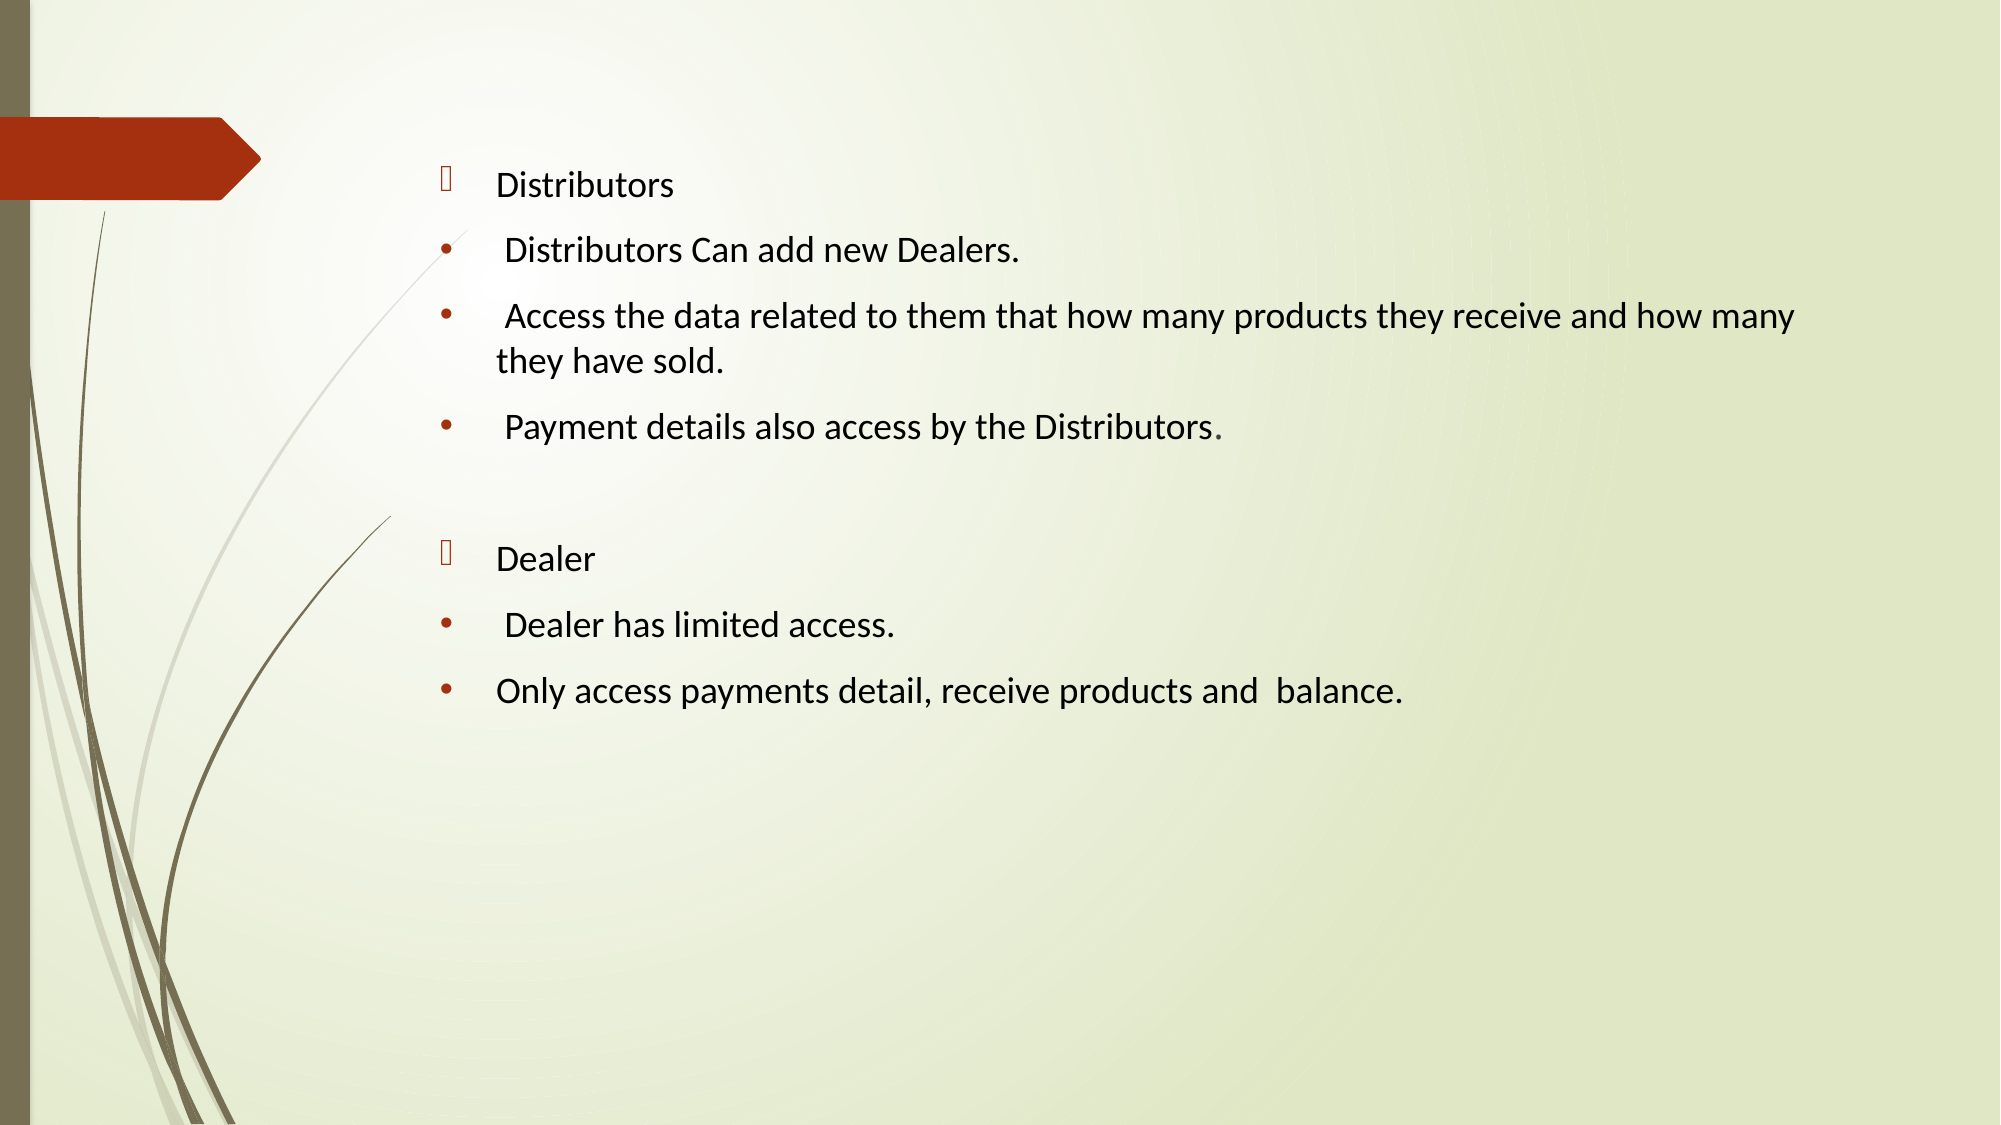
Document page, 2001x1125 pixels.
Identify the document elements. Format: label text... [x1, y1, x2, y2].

list Distributors Distributors Can add new Dealers. Access the data related to them that how many products they receive and how many they have sold. Payment details also access by the Distributors. Dealer Dealer has limited access. Only access payments detail, receive products and balance. [424, 152, 1888, 970]
